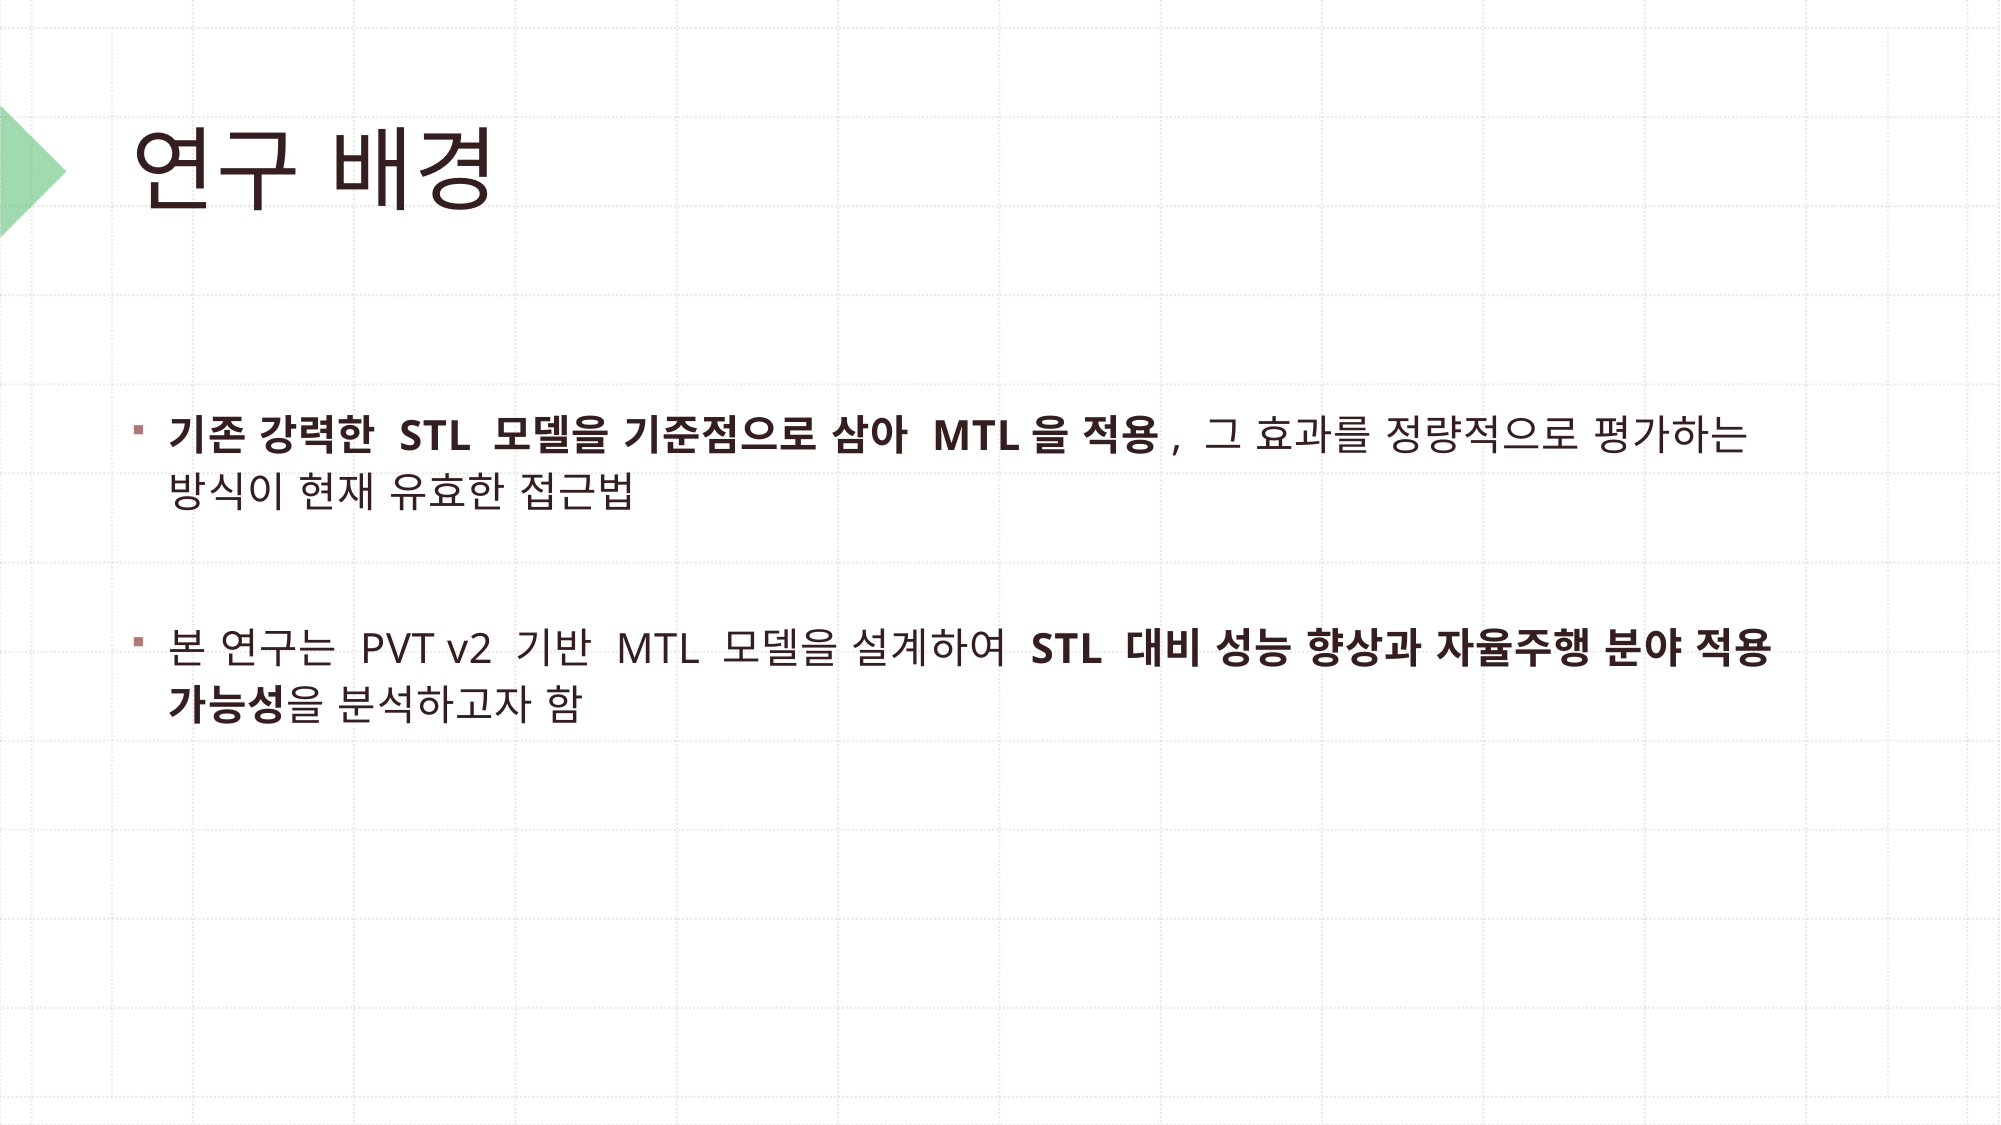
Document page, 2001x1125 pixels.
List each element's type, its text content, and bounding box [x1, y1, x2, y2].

list 기존 강력한 STL 모델을 기준점으로 삼아 MTL을 적용, 그 효과를 정량적으로 평가하는 방식이 현재 유효한 접근법 본 연구는 PVT v2 기반 MTL 모델을 설계하여 STL 대비 성능 향상과 자율주행 분야 적용 가능성을 분석하고자 함 [113, 383, 1808, 969]
title 연구 배경 [113, 0, 1808, 237]
